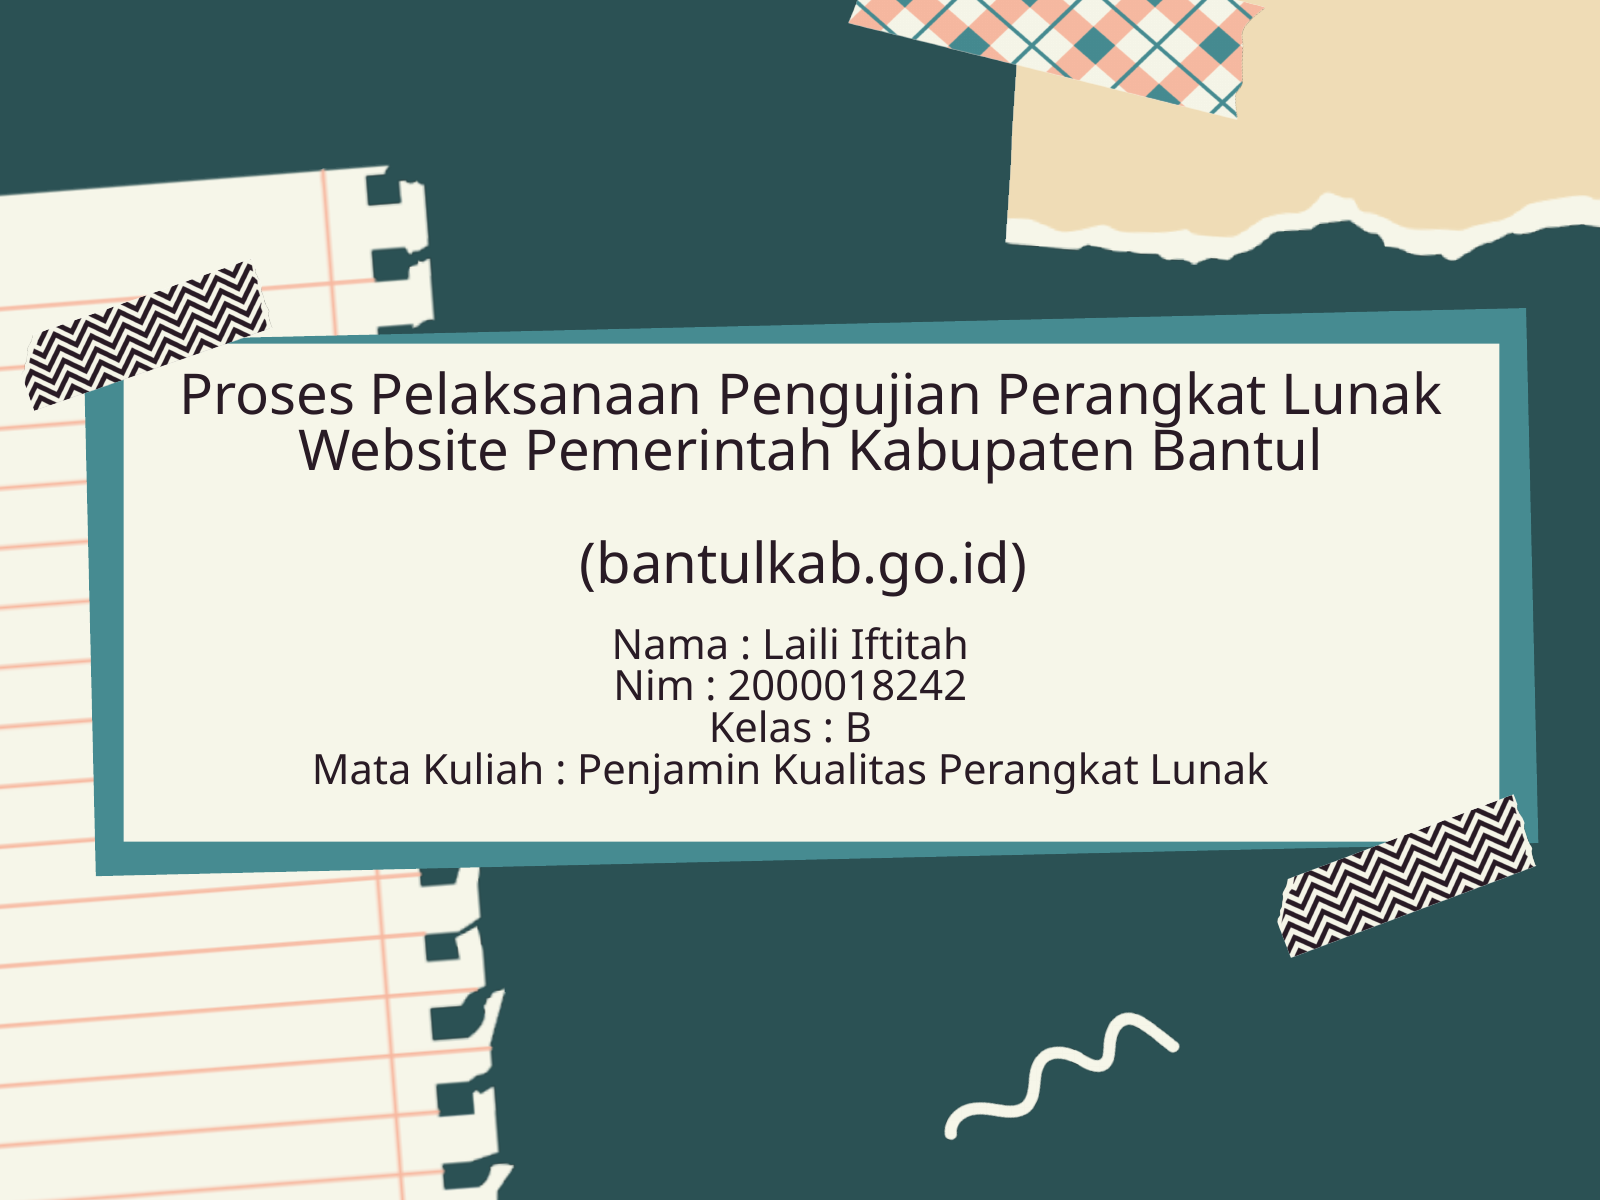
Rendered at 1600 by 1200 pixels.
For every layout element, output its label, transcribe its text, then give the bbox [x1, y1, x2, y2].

text_box [488, 343, 1500, 842]
text_box Proses Pelaksanaan Pengujian Perangkat Lunak Website Pemerintah Kabupaten Bantul (bantulkab.go.id) [488, 369, 1479, 595]
picture [849, 0, 1600, 288]
text_box [488, 308, 1539, 840]
text_box [488, 842, 1264, 868]
picture [937, 960, 1187, 1200]
picture [1265, 795, 1539, 957]
text_box Nama : Laili Iftitah Nim : 2000018242 Kelas : B Mata Kuliah : Penjamin Kualitas Perangkat Lunak [488, 625, 1459, 793]
picture [0, 161, 520, 1200]
